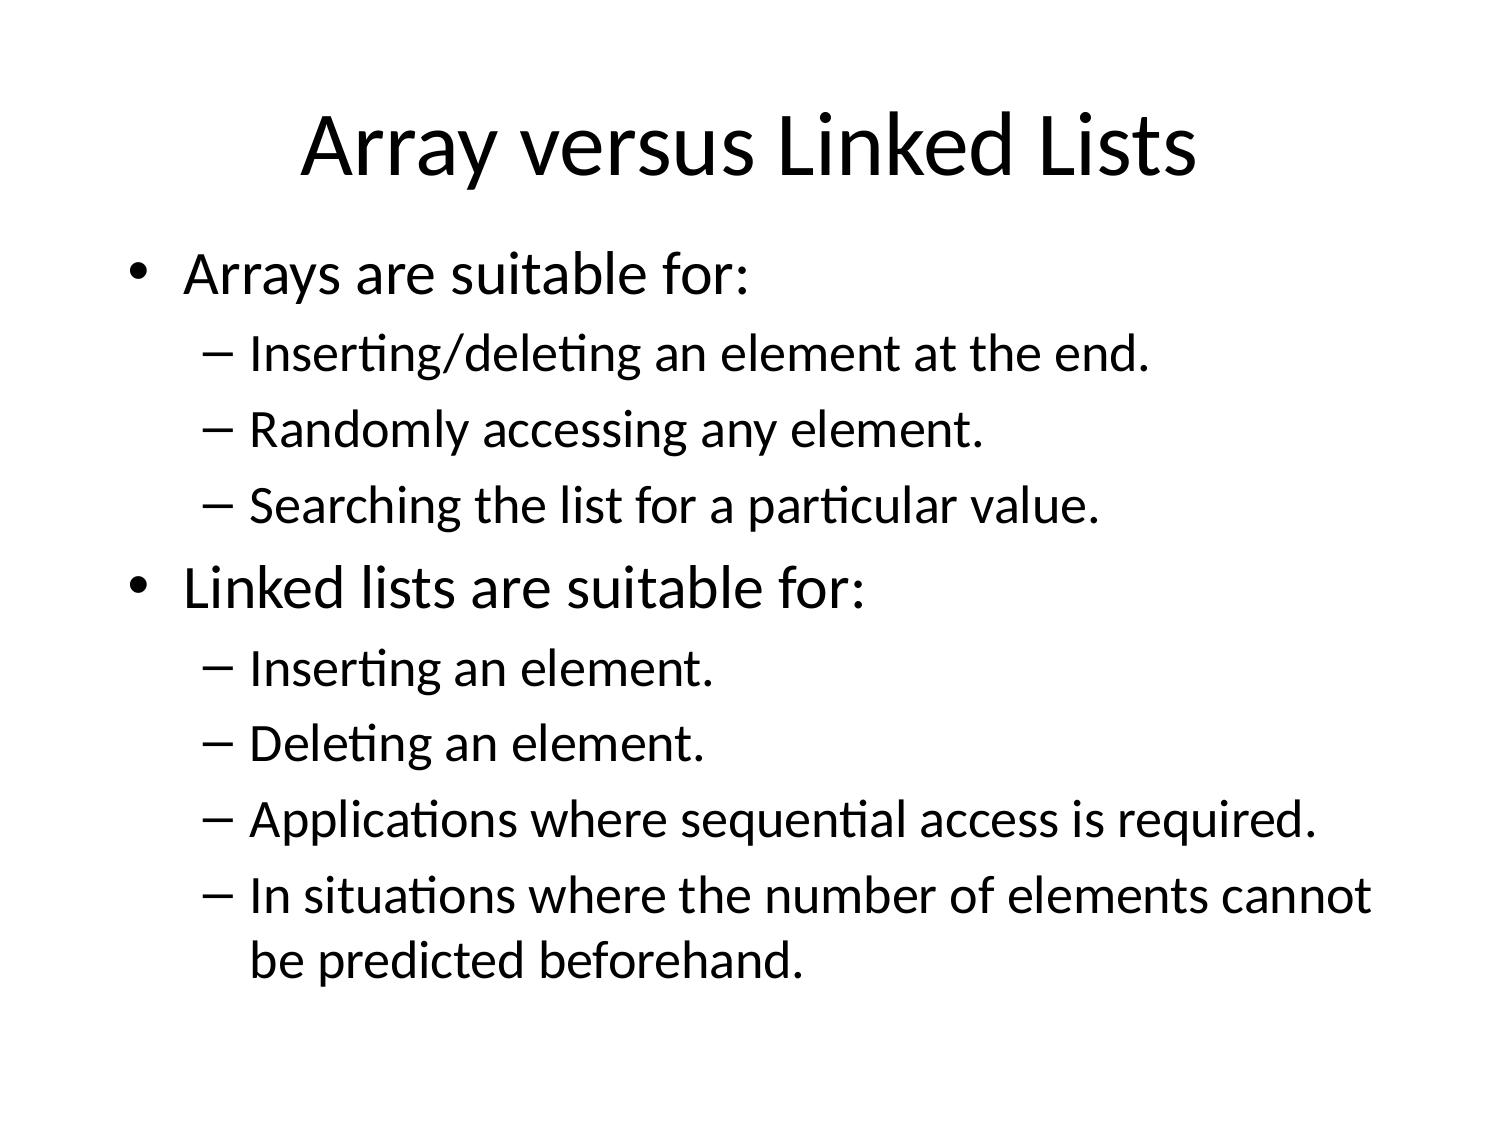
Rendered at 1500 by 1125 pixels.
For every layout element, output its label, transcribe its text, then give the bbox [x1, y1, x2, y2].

title Array versus Linked Lists [75, 45, 1425, 233]
list Arrays are suitable for: Inserting/deleting an element at the end. Randomly accessing any element. Searching the list for a particular value. Linked lists are suitable for: Inserting an element. Deleting an element. Applications where sequential access is required. In situations where the number of elements cannot be predicted beforehand. [112, 224, 1450, 1000]
